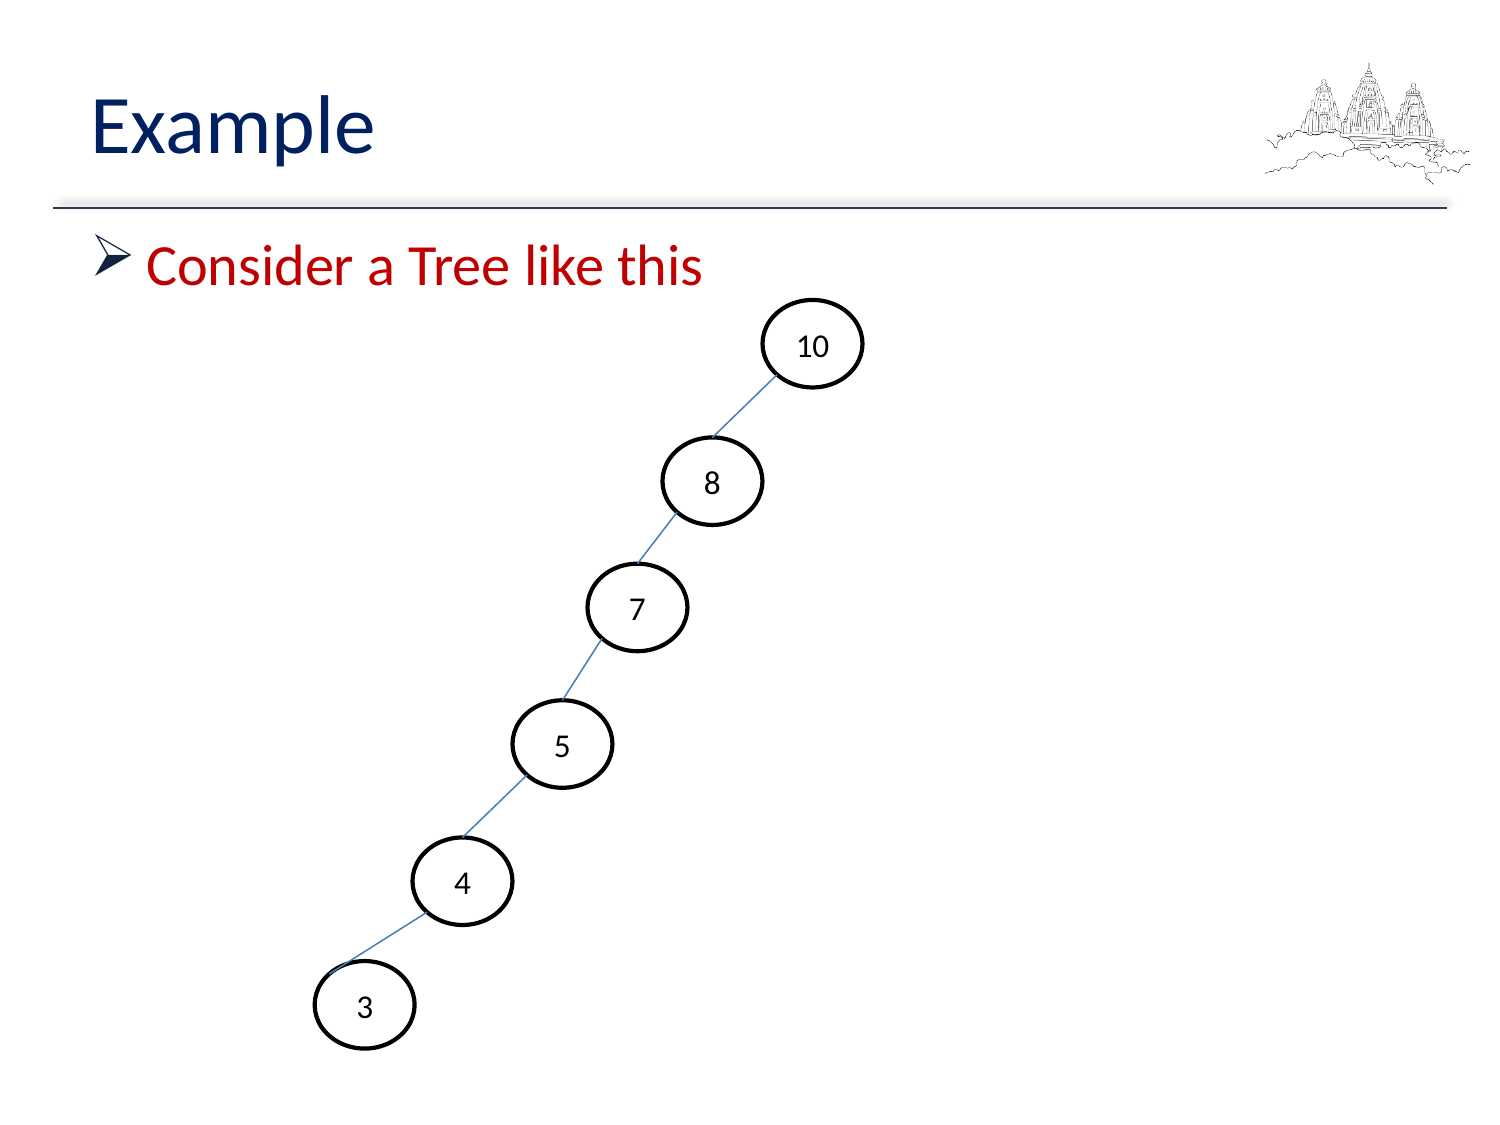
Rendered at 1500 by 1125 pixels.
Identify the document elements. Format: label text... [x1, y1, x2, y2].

title Example [75, 45, 1425, 197]
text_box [314, 299, 863, 1049]
picture [1425, 62, 1471, 185]
list Consider a Tree like this [75, 219, 1425, 1005]
